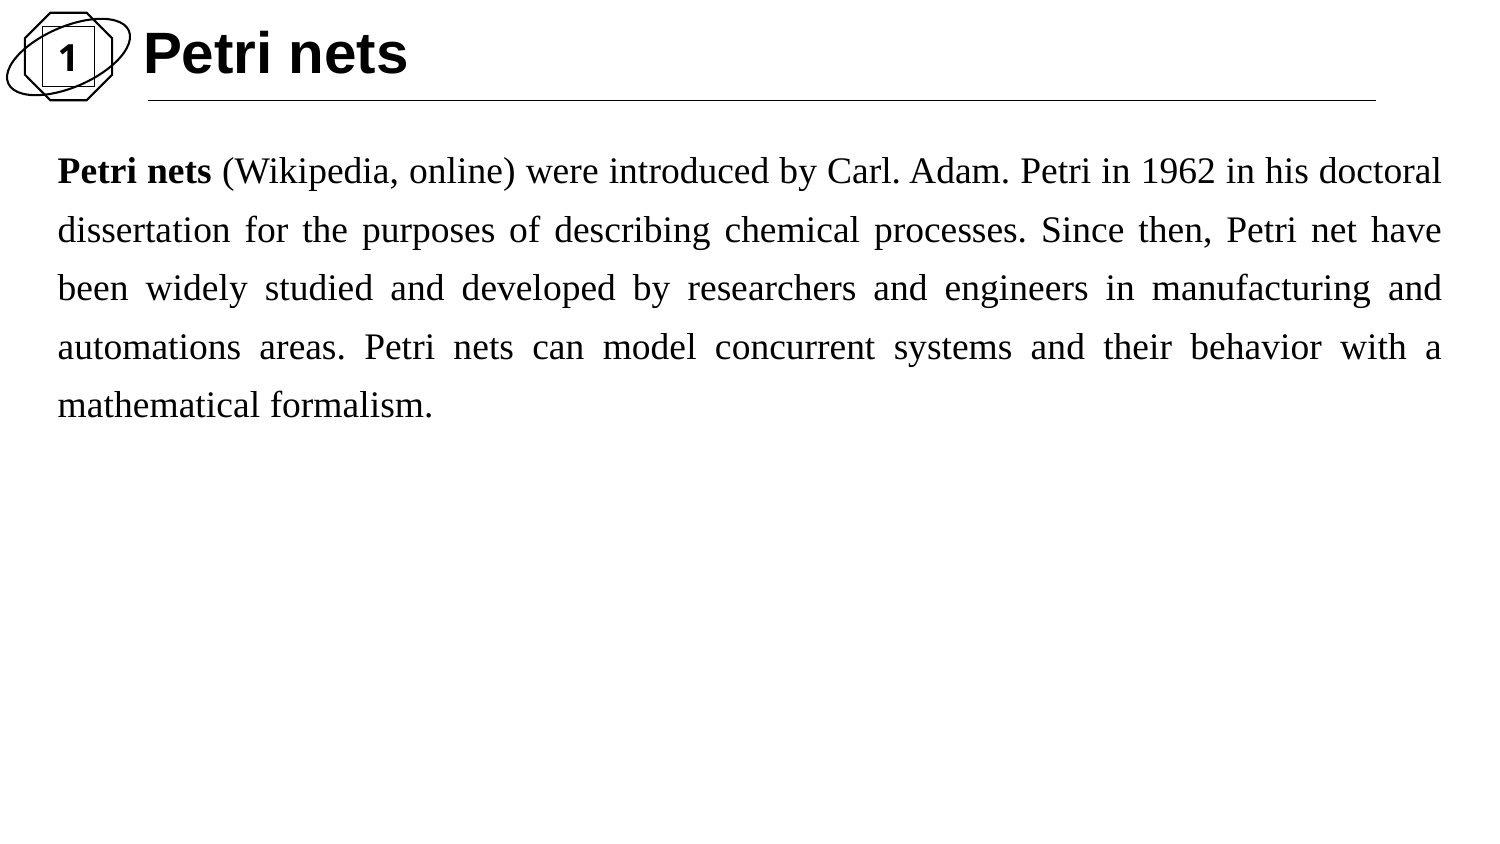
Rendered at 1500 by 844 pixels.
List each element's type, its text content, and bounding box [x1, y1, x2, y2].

text_box Petri nets (Wikipedia, online) were introduced by Carl. Adam. Petri in 1962 in his doctoral dissertation for the purposes of describing chemical processes. Since then, Petri net have been widely studied and developed by researchers and engineers in manufacturing and automations areas. Petri nets can model concurrent systems and their behavior with a mathematical formalism. [42, 125, 1459, 433]
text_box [2, 12, 135, 101]
text_box Petri nets [135, 0, 986, 101]
